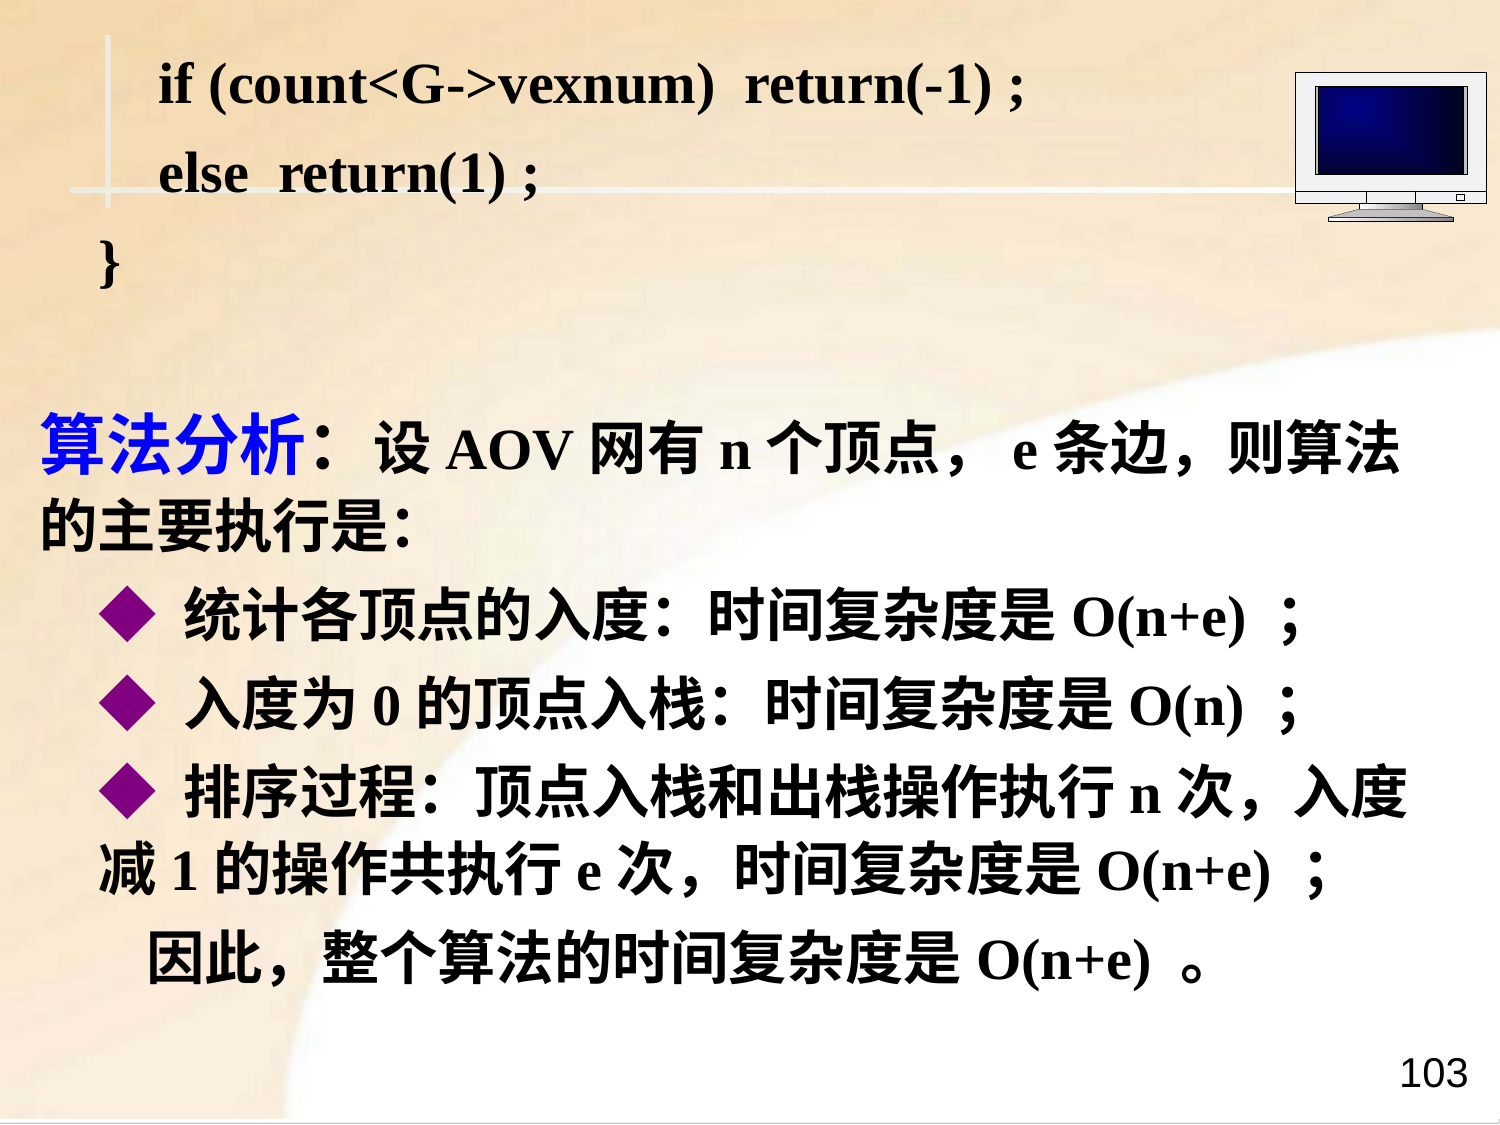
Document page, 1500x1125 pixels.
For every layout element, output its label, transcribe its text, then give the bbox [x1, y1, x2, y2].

picture [0, 0, 1500, 1125]
text_box if (count<G->vexnum) return(-1) ; else return(1) ; } 算法分析：设AOV网有n个顶点，e条边，则算法的主要执行是： ◆ 统计各顶点的入度：时间复杂度是O(n+e) ； ◆ 入度为0的顶点入栈：时间复杂度是O(n) ； ◆ 排序过程：顶点入栈和出栈操作执行n次，入度减1的操作共执行e次，时间复杂度是O(n+e) ； 因此，整个算法的时间复杂度是O(n+e) 。 [24, 31, 1471, 1024]
